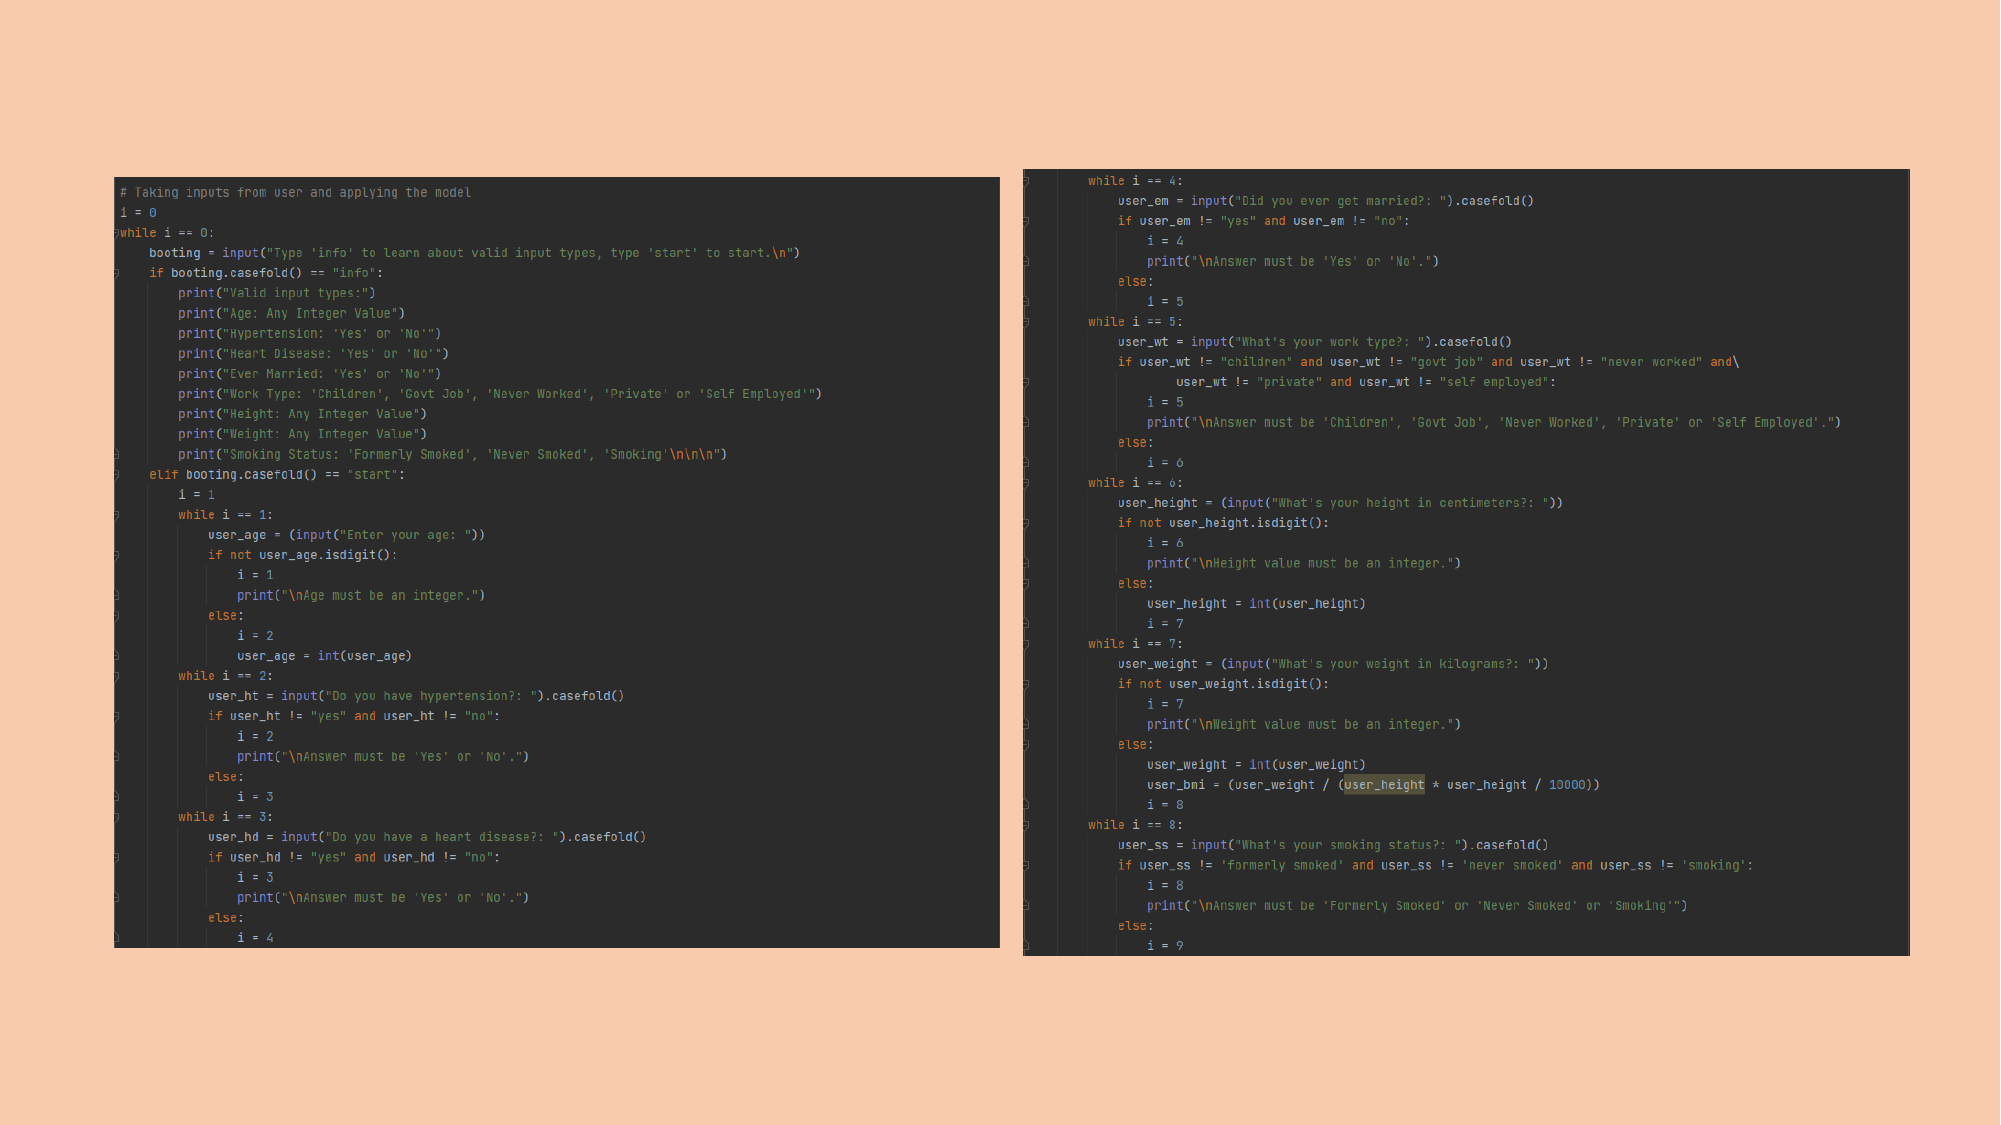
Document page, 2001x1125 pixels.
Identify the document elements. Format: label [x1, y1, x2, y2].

picture [1022, 169, 1910, 956]
picture [114, 177, 1001, 948]
